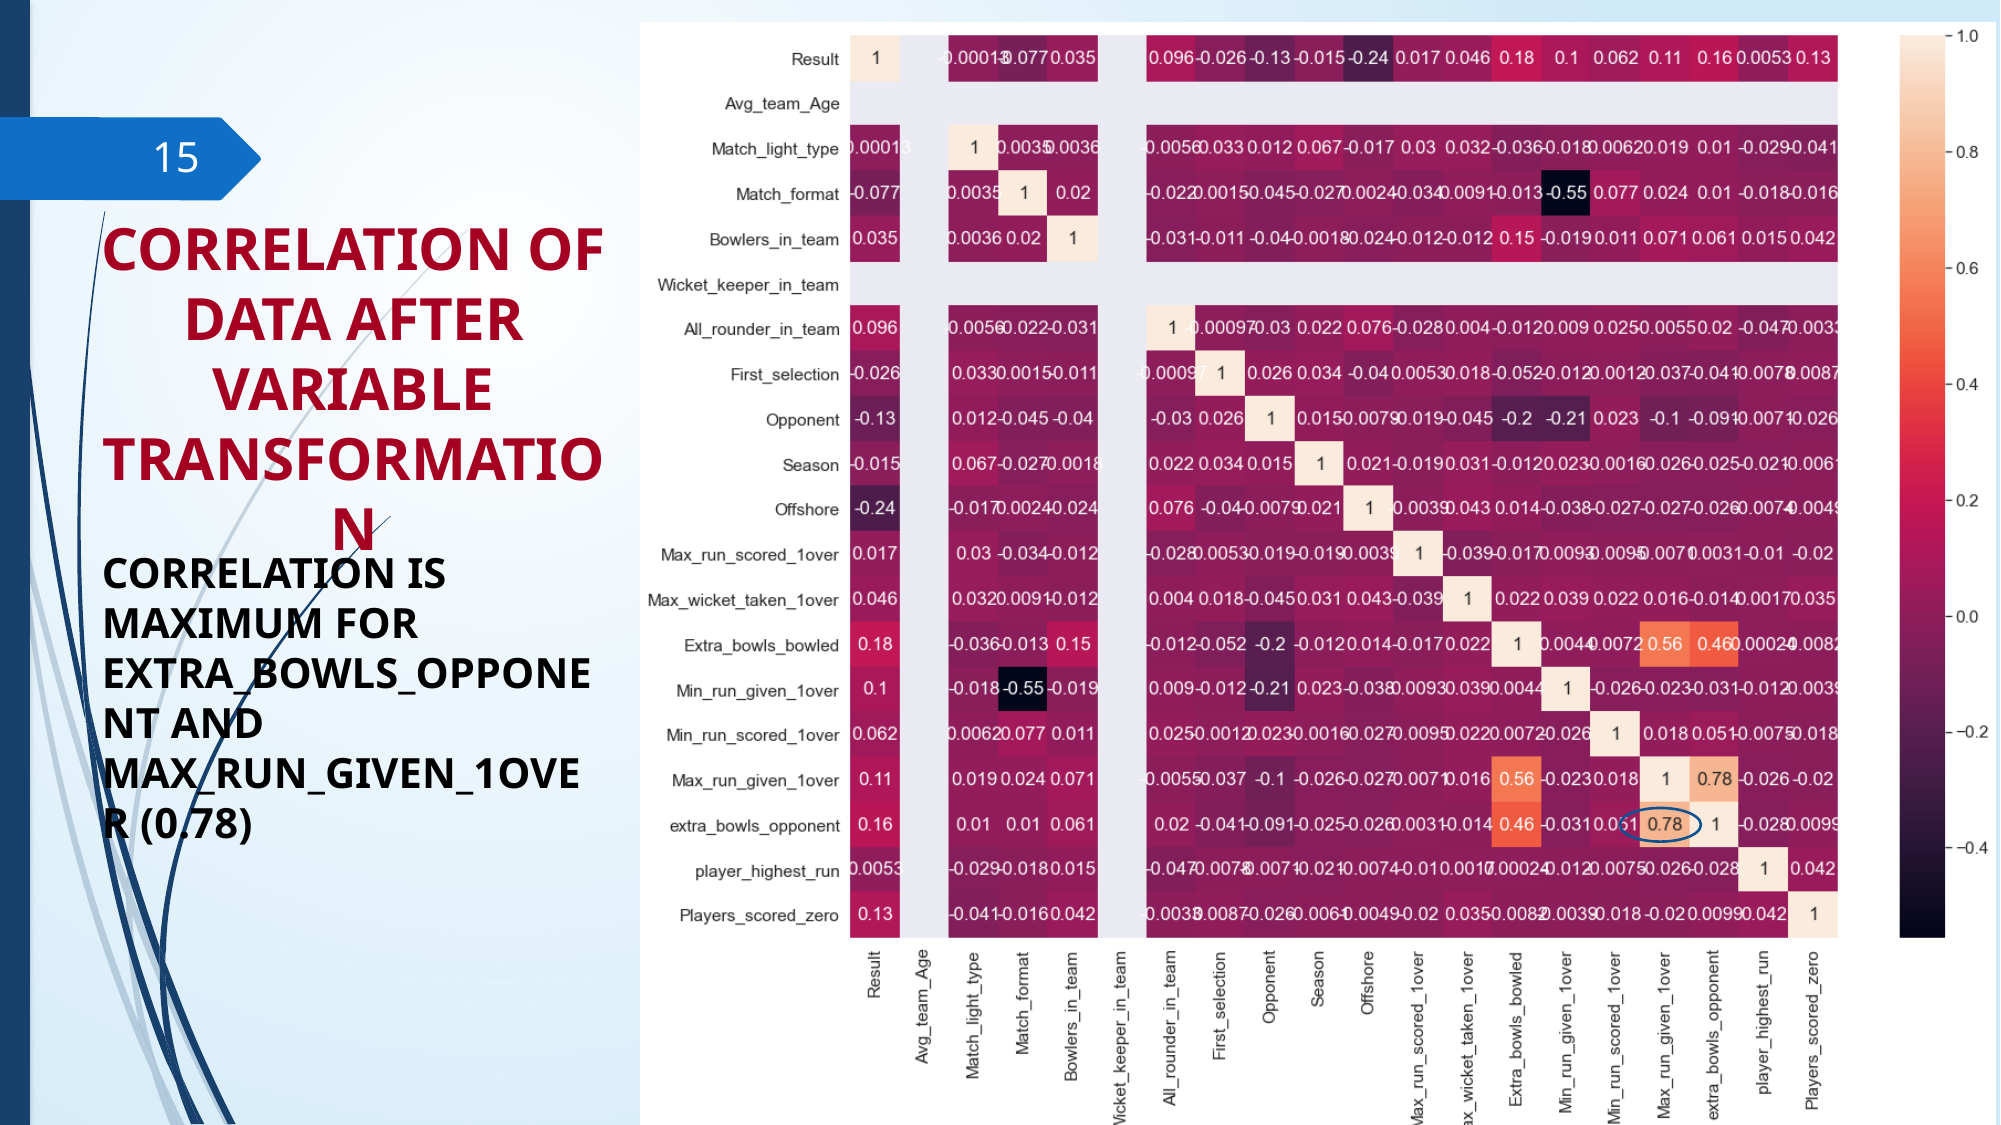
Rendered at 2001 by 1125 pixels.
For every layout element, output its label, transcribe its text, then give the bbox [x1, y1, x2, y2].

slide_number 15 [87, 129, 216, 190]
text_box CORRELATION IS MAXIMUM FOR EXTRA_BOWLS_OPPONENT AND MAX_RUN_GIVEN_1OVER (0.78) [87, 539, 612, 855]
text_box CORRELATION OF DATA AFTER VARIABLE TRANSFORMATION [66, 205, 636, 504]
picture [640, 22, 1996, 1125]
